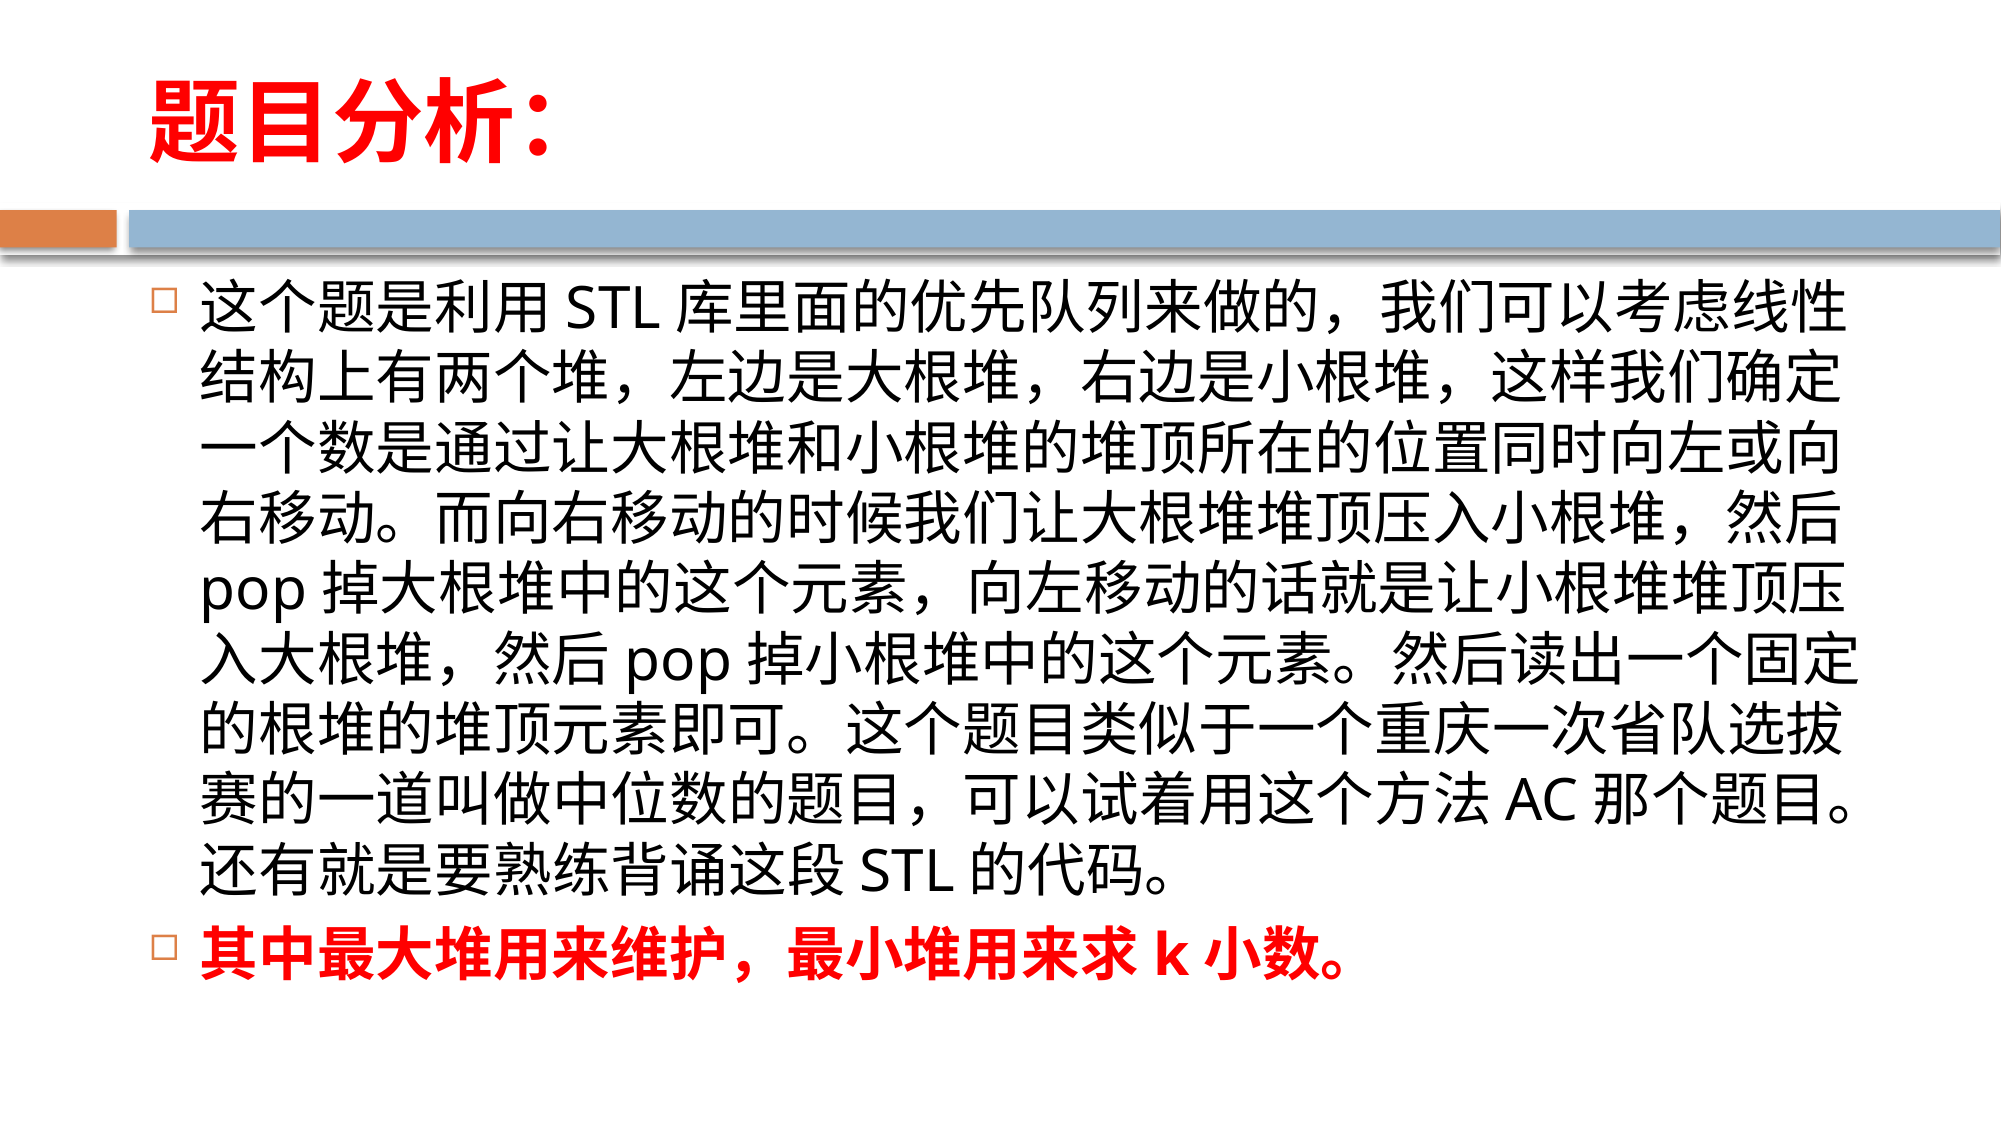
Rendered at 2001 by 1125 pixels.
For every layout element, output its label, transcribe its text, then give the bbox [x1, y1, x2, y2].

list 这个题是利用STL库里面的优先队列来做的，我们可以考虑线性结构上有两个堆，左边是大根堆，右边是小根堆，这样我们确定一个数是通过让大根堆和小根堆的堆顶所在的位置同时向左或向右移动。而向右移动的时候我们让大根堆堆顶压入小根堆，然后pop掉大根堆中的这个元素，向左移动的话就是让小根堆堆顶压入大根堆，然后pop掉小根堆中的这个元素。然后读出一个固定的根堆的堆顶元素即可。这个题目类似于一个重庆一次省队选拔赛的一道叫做中位数的题目，可以试着用这个方法AC那个题目。还有就是要熟练背诵这段STL的代码。 其中最大堆用来维护，最小堆用来求k小数。 [133, 262, 1918, 1000]
title 题目分析： [133, 37, 1918, 200]
